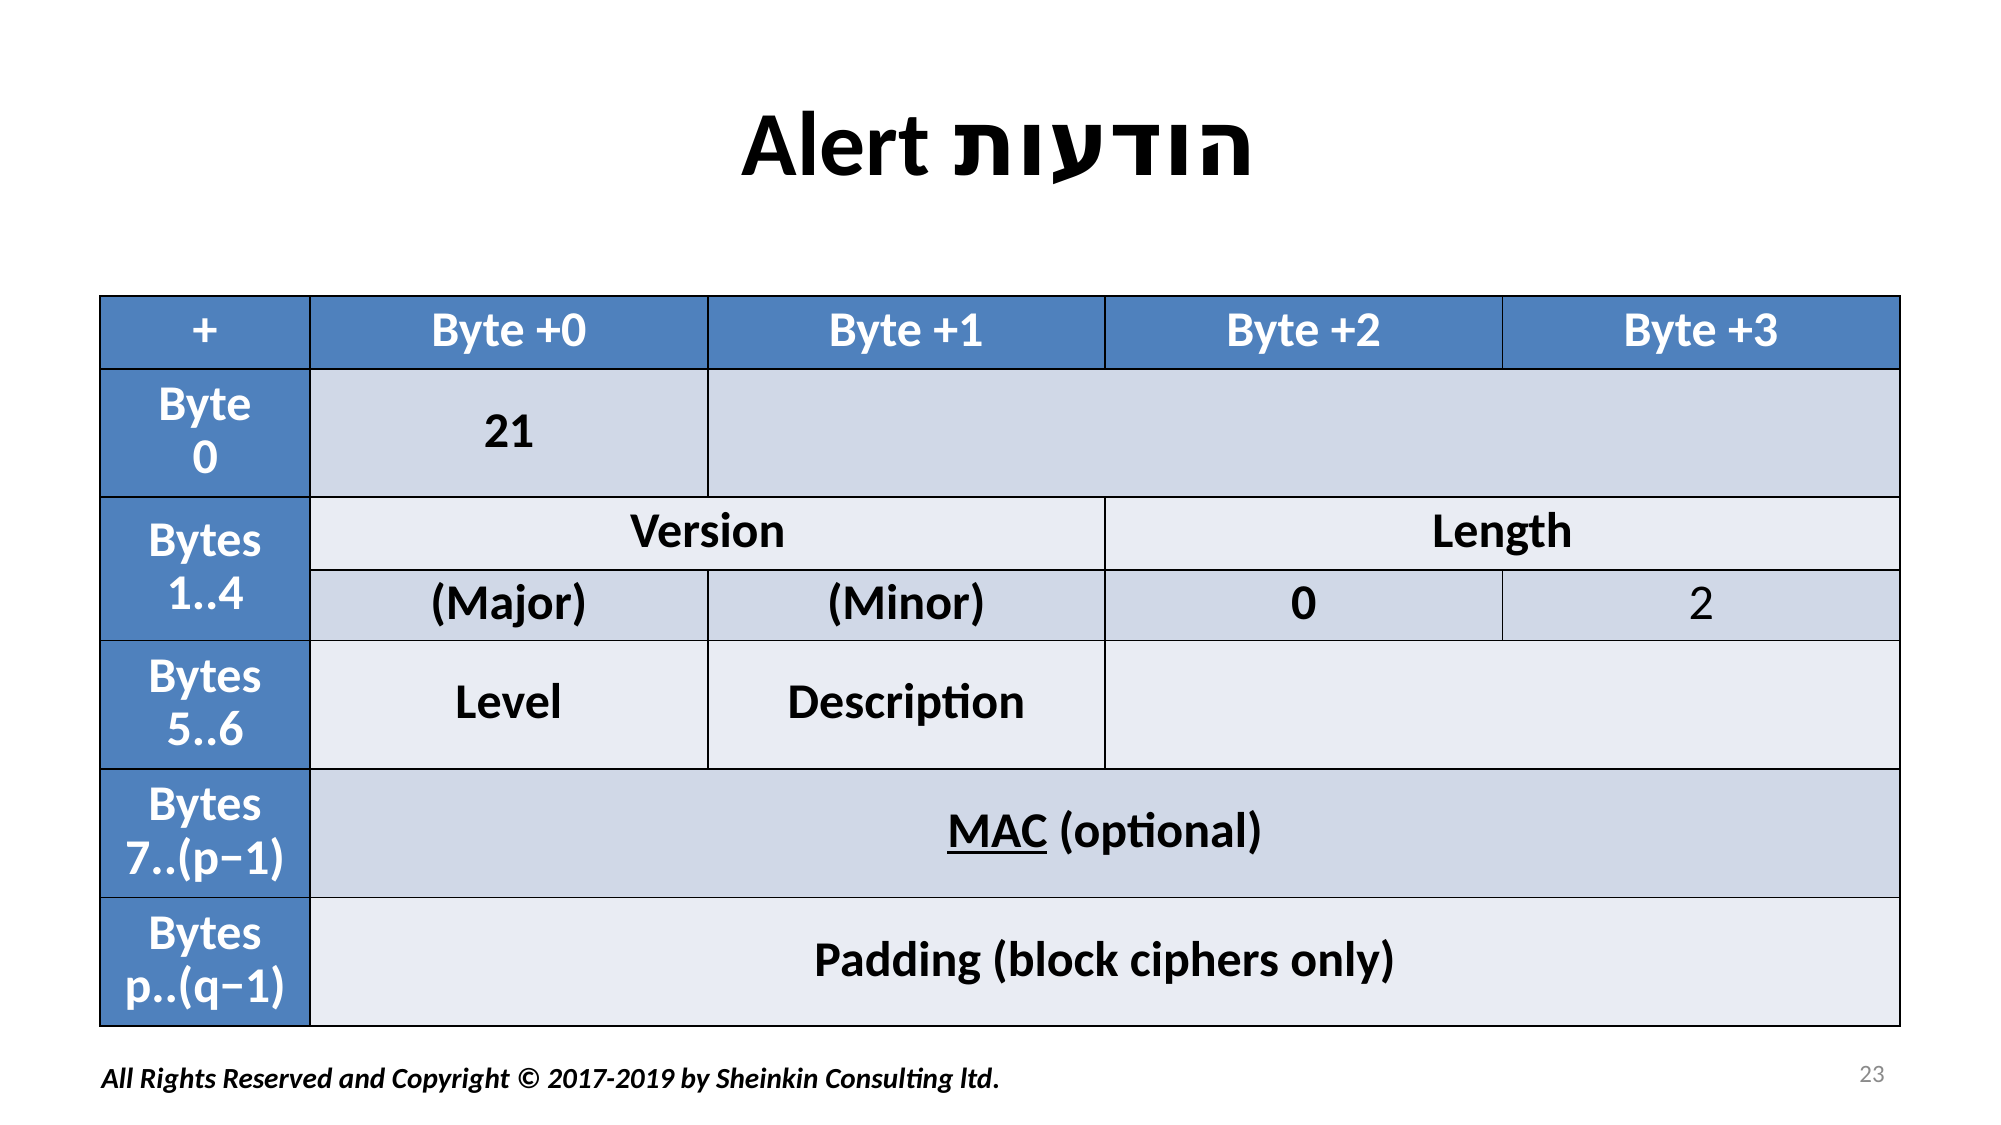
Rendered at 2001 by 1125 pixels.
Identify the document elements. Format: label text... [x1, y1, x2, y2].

table_cell Version [311, 498, 1104, 569]
table_header Byte +2 [1106, 297, 1502, 368]
table_header Byte +3 [1503, 297, 1899, 368]
table_cell Bytes 7..(p−1) [101, 770, 309, 897]
table_cell 21 [311, 370, 707, 496]
table_cell [709, 370, 1899, 496]
table_cell Padding (block ciphers only) [311, 898, 1899, 1025]
table_cell [1106, 641, 1899, 768]
table_header + [101, 297, 309, 368]
table_cell Bytes 1..4 [101, 498, 309, 640]
table_cell Byte 0 [101, 370, 309, 496]
table_cell Length [1106, 498, 1899, 569]
table_cell Level [311, 641, 707, 768]
table_header Byte +1 [709, 297, 1104, 368]
table_cell 0 [1106, 571, 1502, 640]
table_header Byte +0 [311, 297, 707, 368]
table_cell Bytes p..(q−1) [101, 898, 309, 1025]
table_cell MAC (optional) [311, 770, 1899, 897]
table_cell Description [709, 641, 1104, 768]
table_cell 2 [1503, 571, 1899, 640]
table_cell (Minor) [709, 571, 1104, 640]
table_cell (Major) [311, 571, 707, 640]
slide_number 23 [1433, 1042, 1900, 1103]
title הודעות Alert [99, 45, 1900, 233]
table_cell Bytes 5..6 [101, 641, 309, 768]
